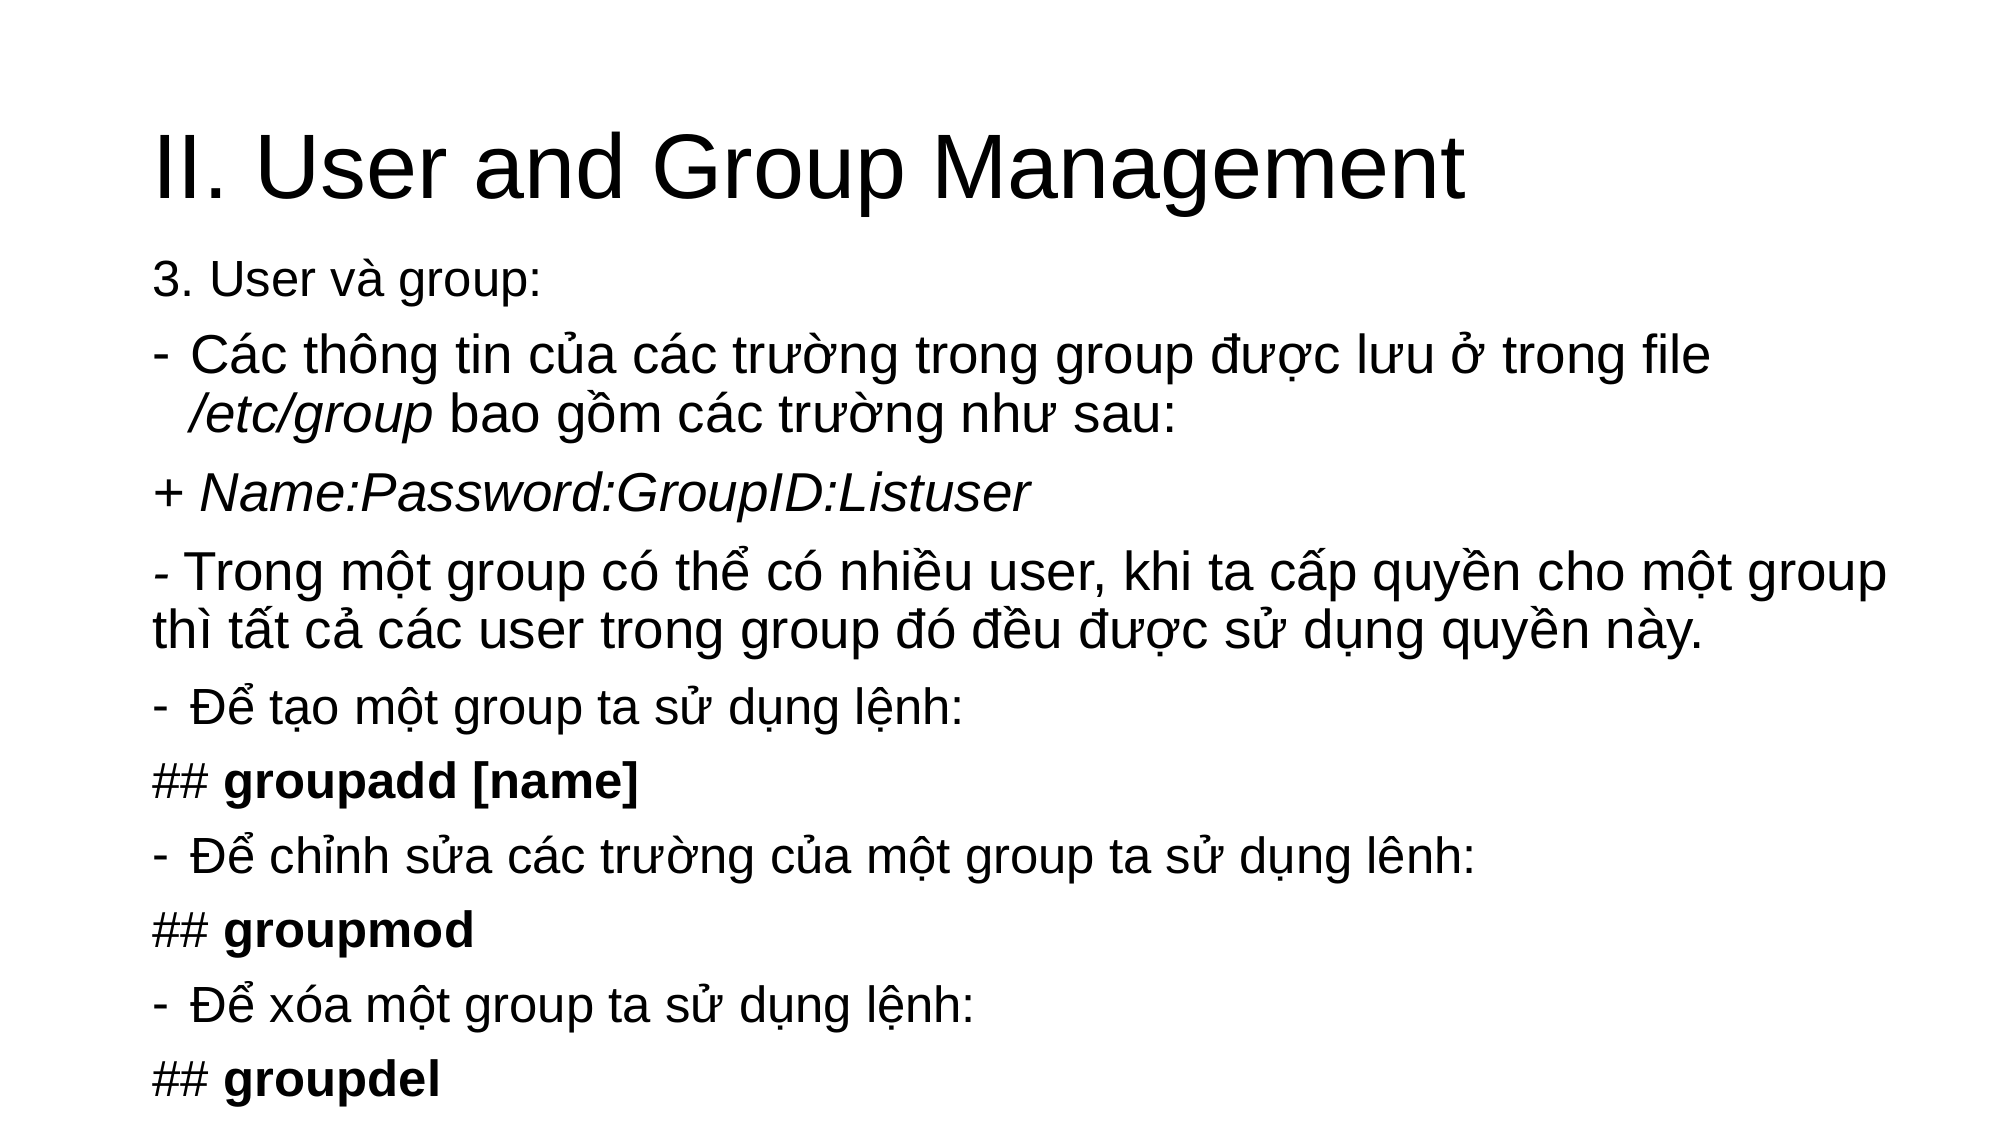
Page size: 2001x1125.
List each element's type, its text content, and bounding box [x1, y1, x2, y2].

title II. User and Group Management [137, 59, 1863, 244]
list 3. User và group: Các thông tin của các trường trong group được lưu ở trong file /etc/group bao gồm các trường như sau: + Name:Password:GroupID:Listuser - Trong một group có thể có nhiều user, khi ta cấp quyền cho một group thì tất cả các user trong group đó đều được sử dụng quyền này. Để tạo một group ta sử dụng lệnh: ## groupadd [name] Để chỉnh sửa các trường của một group ta sử dụng lênh: ## groupmod Để xóa một group ta sử dụng lệnh: ## groupdel [137, 244, 1974, 1125]
